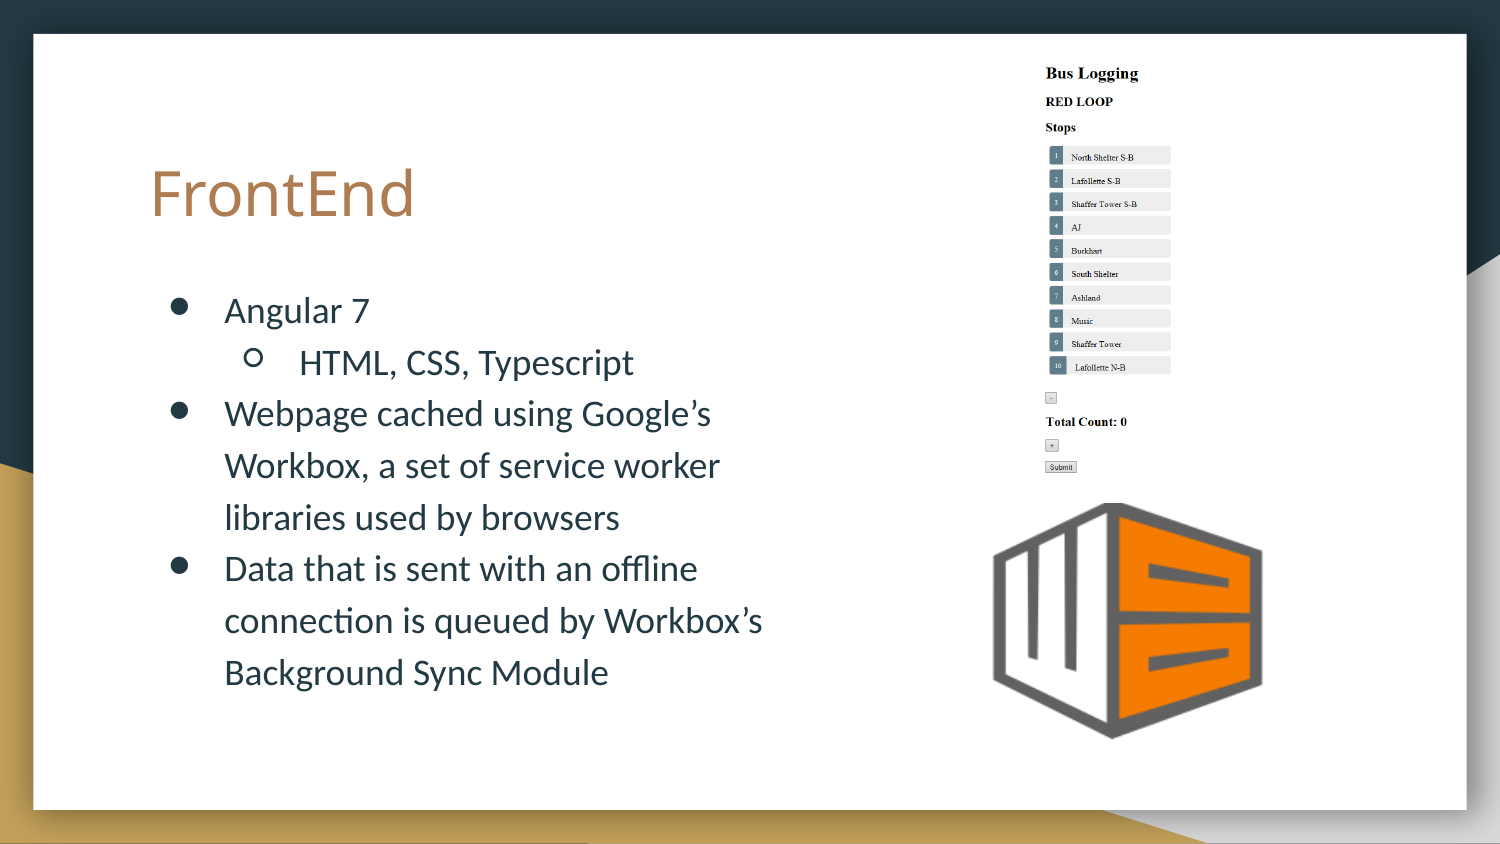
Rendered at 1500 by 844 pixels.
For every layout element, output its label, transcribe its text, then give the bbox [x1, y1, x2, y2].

list Angular 7 HTML, CSS, Typescript Webpage cached using Google’s Workbox, a set of service worker libraries used by browsers Data that is sent with an offline connection is queued by Workbox’s Background Sync Module [134, 264, 825, 729]
picture [987, 59, 1437, 760]
title FrontEnd [134, 138, 1036, 296]
